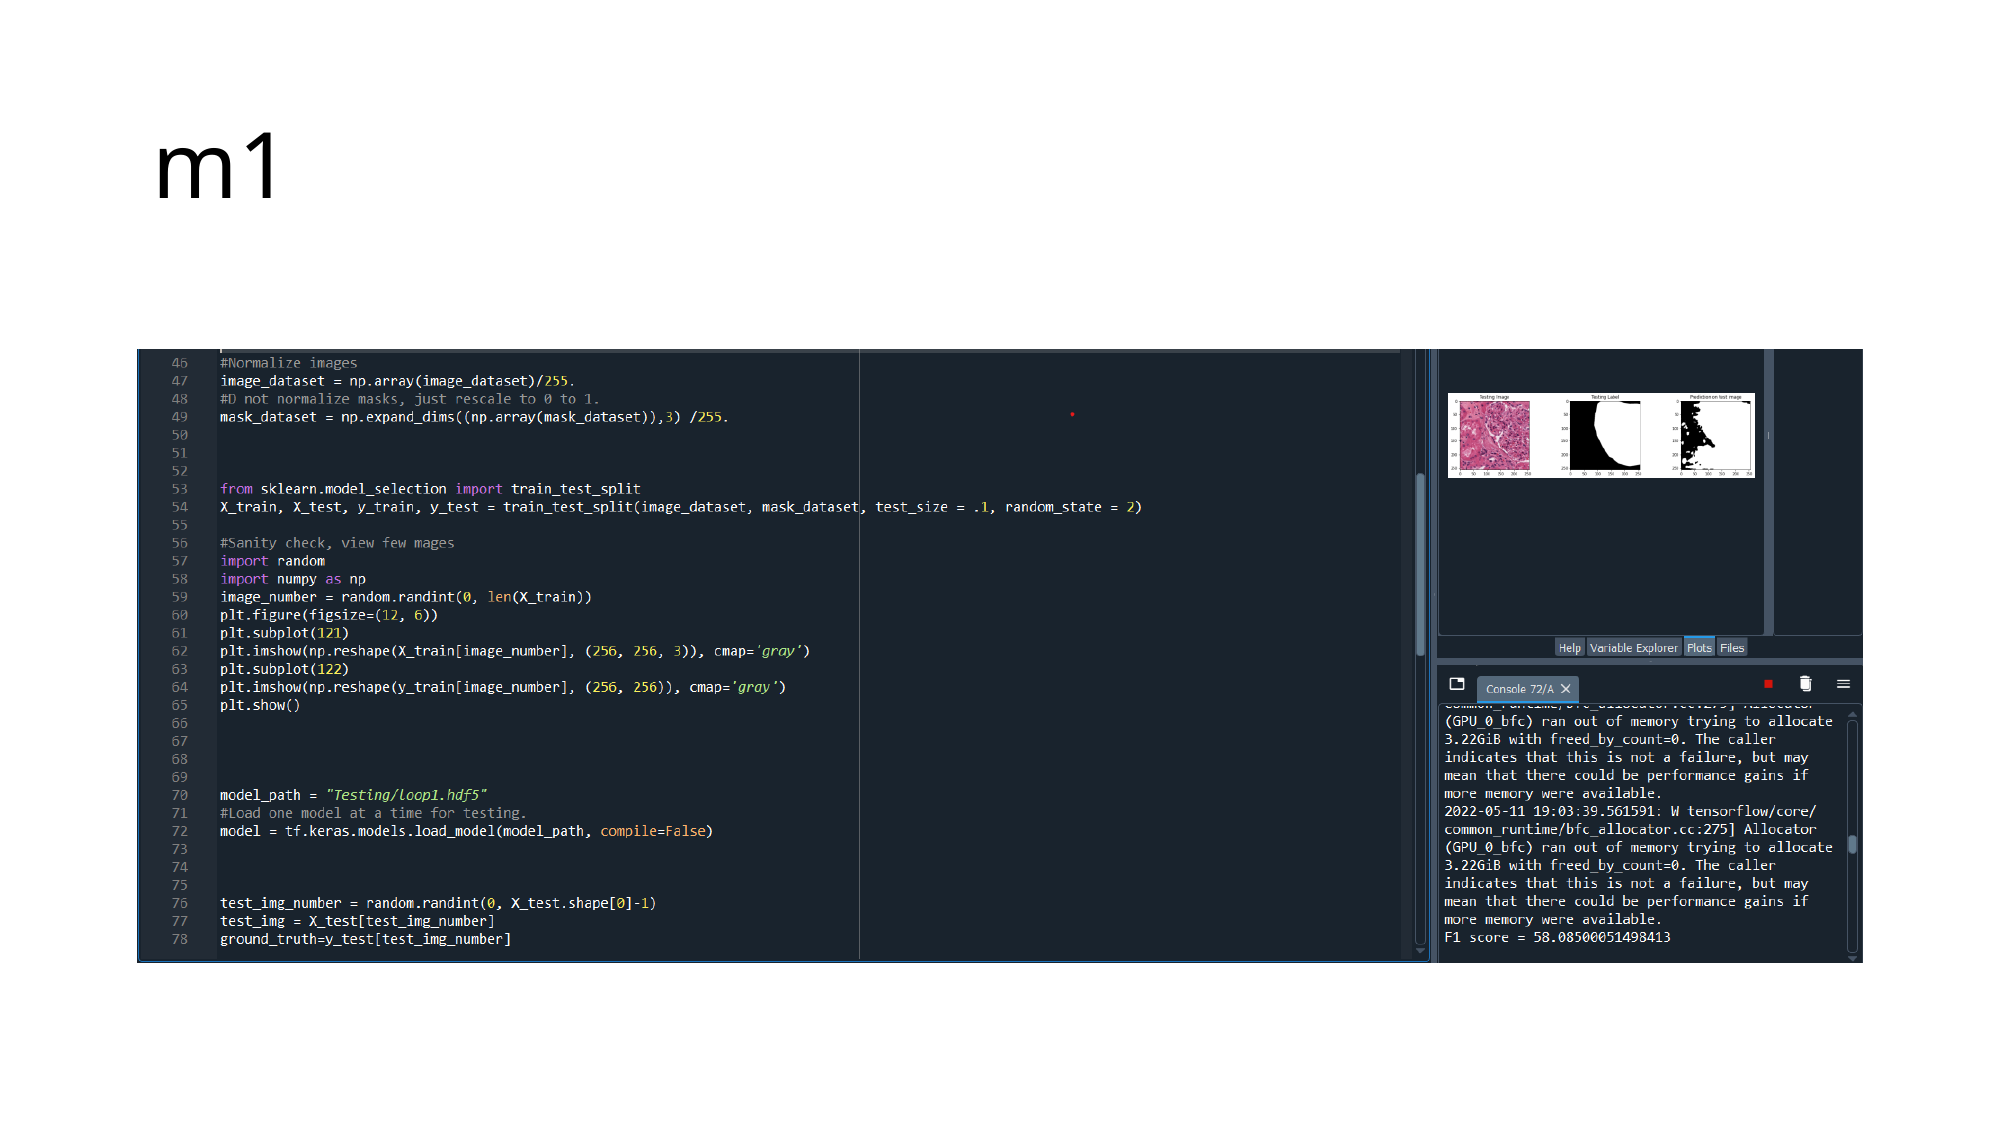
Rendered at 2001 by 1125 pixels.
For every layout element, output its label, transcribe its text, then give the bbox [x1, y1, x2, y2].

title m1 [137, 59, 1863, 278]
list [137, 349, 1863, 963]
